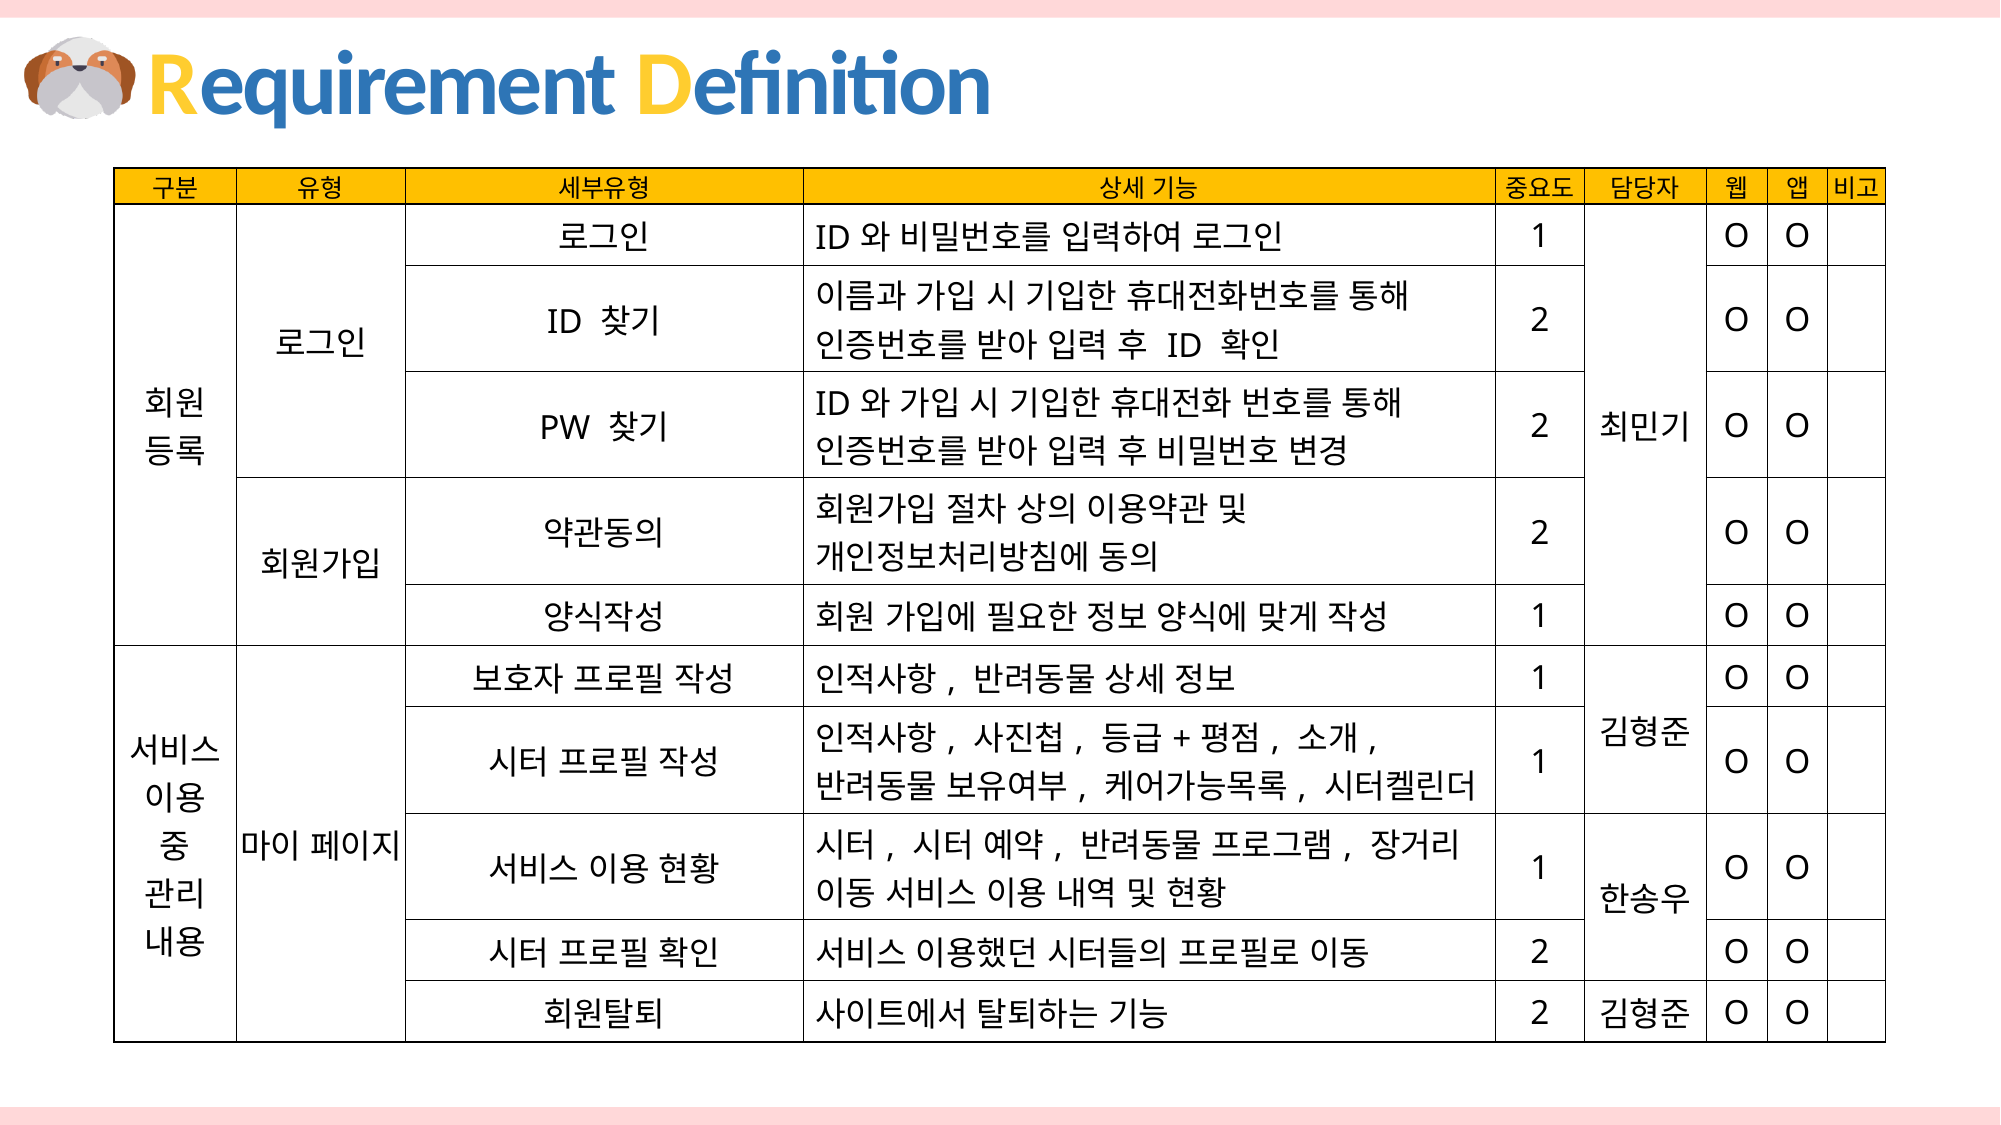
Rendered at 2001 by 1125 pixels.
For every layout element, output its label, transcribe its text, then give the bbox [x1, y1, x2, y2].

table_cell 김형준 [1585, 981, 1706, 1041]
table_cell 시터 프로필 작성 [406, 707, 803, 813]
table_cell O [1707, 266, 1767, 371]
table_cell 약관동의 [406, 478, 803, 584]
table_cell 1 [1496, 707, 1584, 813]
table_cell O [1768, 707, 1827, 813]
table_cell 2 [1496, 372, 1584, 477]
table_cell 양식작성 [406, 585, 803, 645]
table_cell [1828, 585, 1885, 645]
table_header 비고 [1828, 169, 1885, 203]
table_cell 시터, 시터 예약, 반려동물 프로그램, 장거리 이동 서비스 이용 내역 및 현황 [804, 814, 1495, 919]
table_header 유형 [237, 169, 405, 203]
table_cell [1828, 981, 1885, 1041]
table_cell 1 [1496, 646, 1584, 706]
table_cell [1828, 646, 1885, 706]
table_header 담당자 [1585, 169, 1706, 203]
table_cell 2 [1496, 266, 1584, 371]
table_cell [1828, 205, 1885, 265]
table_cell 회원탈퇴 [406, 981, 803, 1041]
picture [20, 19, 139, 138]
table_cell 인적사항, 반려동물 상세 정보 [804, 646, 1495, 706]
table_cell 회원 가입에 필요한 정보 양식에 맞게 작성 [804, 585, 1495, 645]
table_cell 회원가입 [237, 478, 405, 645]
table_cell O [1768, 920, 1827, 980]
table_cell O [1707, 478, 1767, 584]
table_cell O [1768, 205, 1827, 265]
table_cell O [1768, 814, 1827, 919]
table_cell 사이트에서 탈퇴하는 기능 [804, 981, 1495, 1041]
text_box [0, 1106, 2000, 1125]
table_cell 로그인 [237, 205, 405, 477]
table_cell O [1768, 372, 1827, 477]
table_header 중요도 [1496, 169, 1584, 203]
table_cell 김형준 [1585, 646, 1706, 813]
table_cell 보호자 프로필 작성 [406, 646, 803, 706]
table_header 세부유형 [406, 169, 803, 203]
table_cell 1 [1496, 205, 1584, 265]
table_cell O [1707, 585, 1767, 645]
table_cell 로그인 [406, 205, 803, 265]
table_cell O [1768, 478, 1827, 584]
table_header 구분 [115, 169, 236, 203]
table_cell O [1707, 372, 1767, 477]
table_cell 1 [1496, 585, 1584, 645]
table_cell [1828, 372, 1885, 477]
table_header 웹 [1707, 169, 1767, 203]
table_cell 회원가입 절차 상의 이용약관 및 개인정보처리방침에 동의 [804, 478, 1495, 584]
table_cell [1828, 478, 1885, 584]
table_cell ID와 가입 시 기입한 휴대전화 번호를 통해 인증번호를 받아 입력 후 비밀번호 변경 [804, 372, 1495, 477]
table_cell O [1707, 920, 1767, 980]
text_box [0, 0, 2000, 19]
table_cell 서비스 이용 중 관리 내용 [115, 646, 236, 1041]
table_cell O [1768, 585, 1827, 645]
table_cell [1828, 814, 1885, 919]
table_cell 이름과 가입 시 기입한 휴대전화번호를 통해 인증번호를 받아 입력 후 ID 확인 [804, 266, 1495, 371]
table_cell 회원 등록 [115, 205, 236, 645]
text_box Requirement Definition [138, 15, 1004, 140]
table_cell O [1707, 981, 1767, 1041]
table_cell 인적사항, 사진첩, 등급+평점, 소개, 반려동물 보유여부, 케어가능목록, 시터켈린더 [804, 707, 1495, 813]
table_cell O [1768, 646, 1827, 706]
table_cell 1 [1496, 814, 1584, 919]
table_cell ID와 비밀번호를 입력하여 로그인 [804, 205, 1495, 265]
table_cell 한송우 [1585, 814, 1706, 980]
table_cell O [1768, 981, 1827, 1041]
table_cell O [1707, 205, 1767, 265]
table_header 상세 기능 [804, 169, 1495, 203]
table_cell ID 찾기 [406, 266, 803, 371]
table_cell 최민기 [1585, 205, 1706, 645]
table_cell PW 찾기 [406, 372, 803, 477]
table_cell [1828, 920, 1885, 980]
table_cell O [1707, 707, 1767, 813]
table_cell 시터 프로필 확인 [406, 920, 803, 980]
table_cell O [1707, 646, 1767, 706]
table_cell O [1768, 266, 1827, 371]
table_cell 2 [1496, 920, 1584, 980]
table_cell 2 [1496, 981, 1584, 1041]
table_cell [1828, 266, 1885, 371]
table_cell 서비스 이용했던 시터들의 프로필로 이동 [804, 920, 1495, 980]
table_header 앱 [1768, 169, 1827, 203]
table_cell [1828, 707, 1885, 813]
table_cell 서비스 이용 현황 [406, 814, 803, 919]
table_cell O [1707, 814, 1767, 919]
table_cell 2 [1496, 478, 1584, 584]
table_cell 마이 페이지 [237, 646, 405, 1041]
